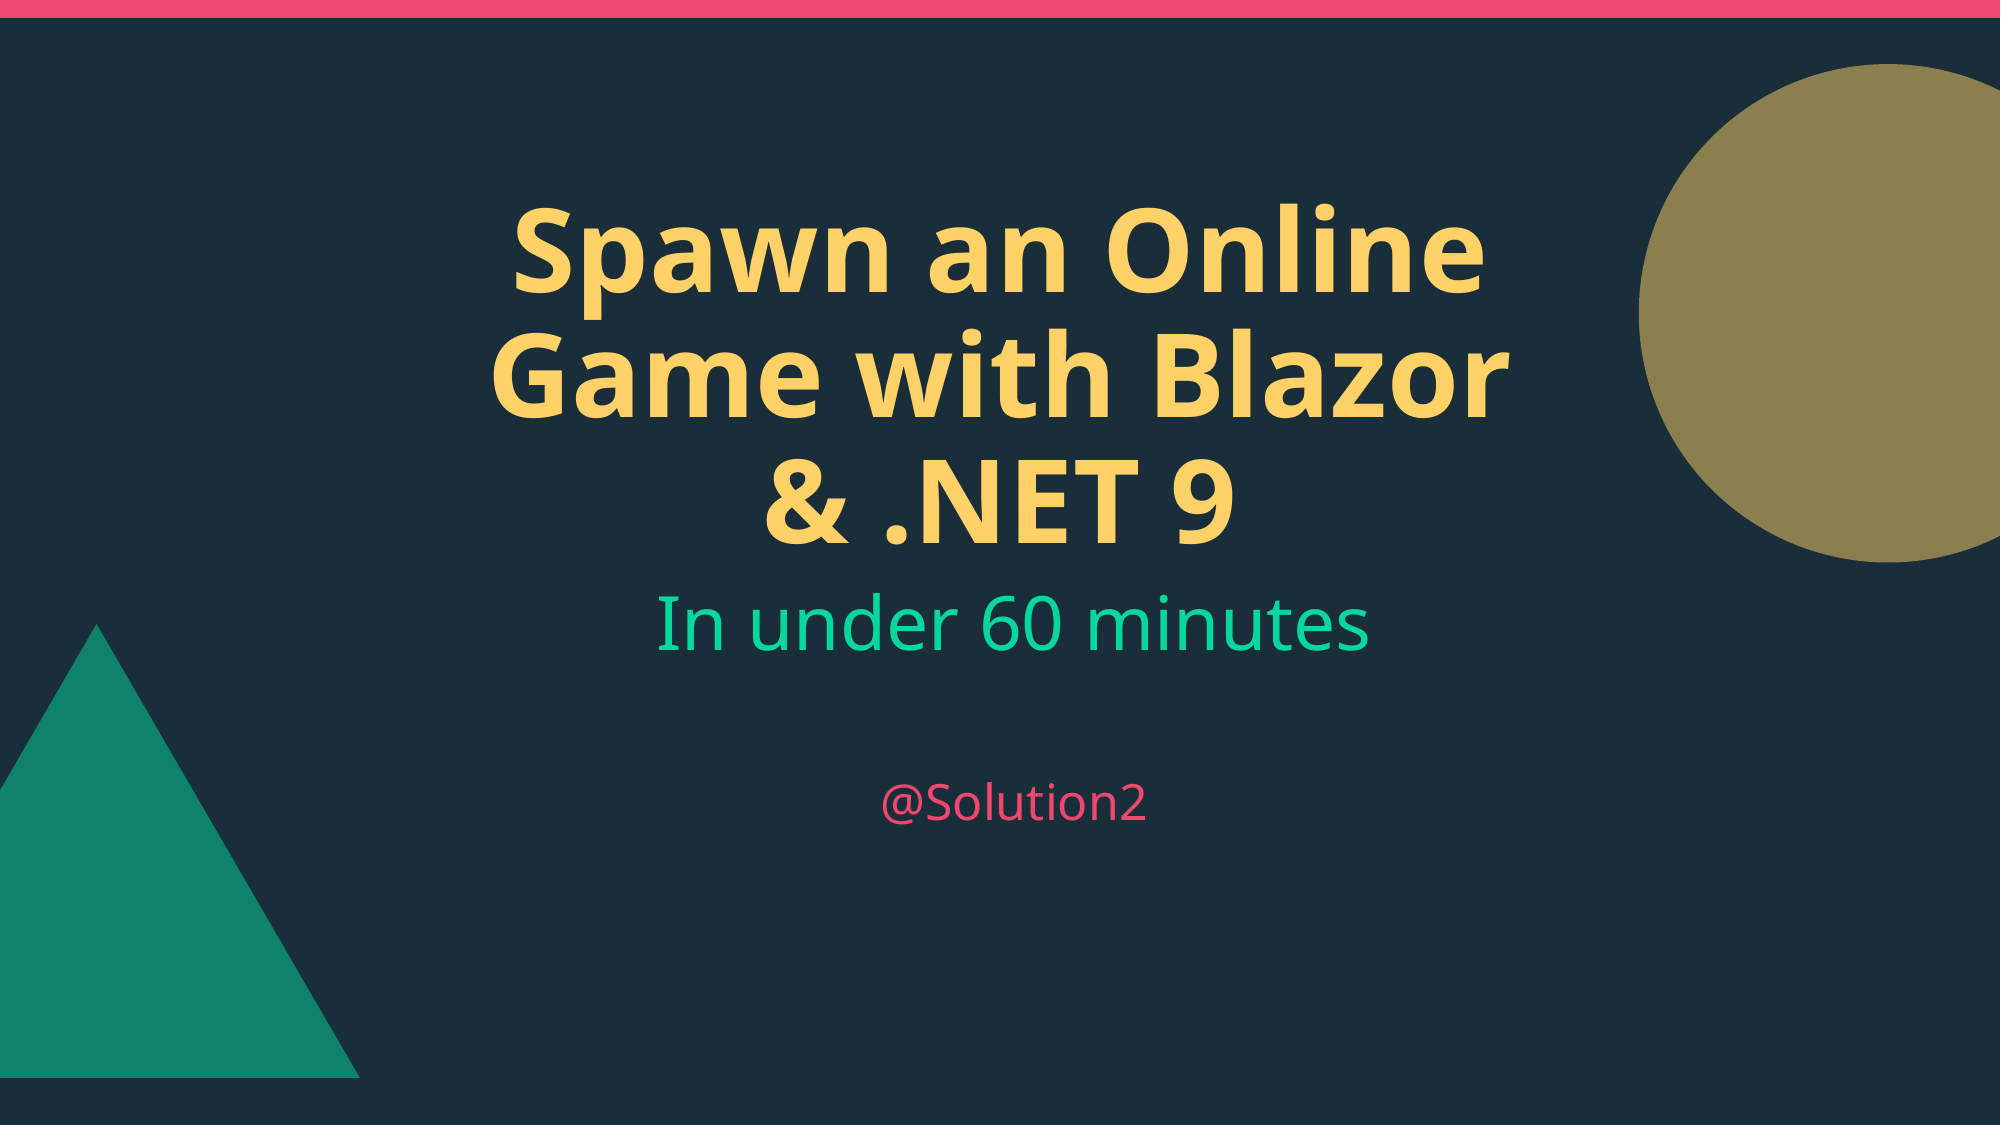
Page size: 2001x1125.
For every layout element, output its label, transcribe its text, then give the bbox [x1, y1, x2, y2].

subtitle @Solution2 [264, 769, 1765, 1042]
title Spawn an Online Game with Blazor & .NET 9 [382, 184, 1618, 429]
text_box [0, 0, 2000, 18]
text_box [0, 623, 360, 1078]
text_box [1638, 64, 2000, 563]
text_box In under 60 minutes [346, 429, 1682, 822]
